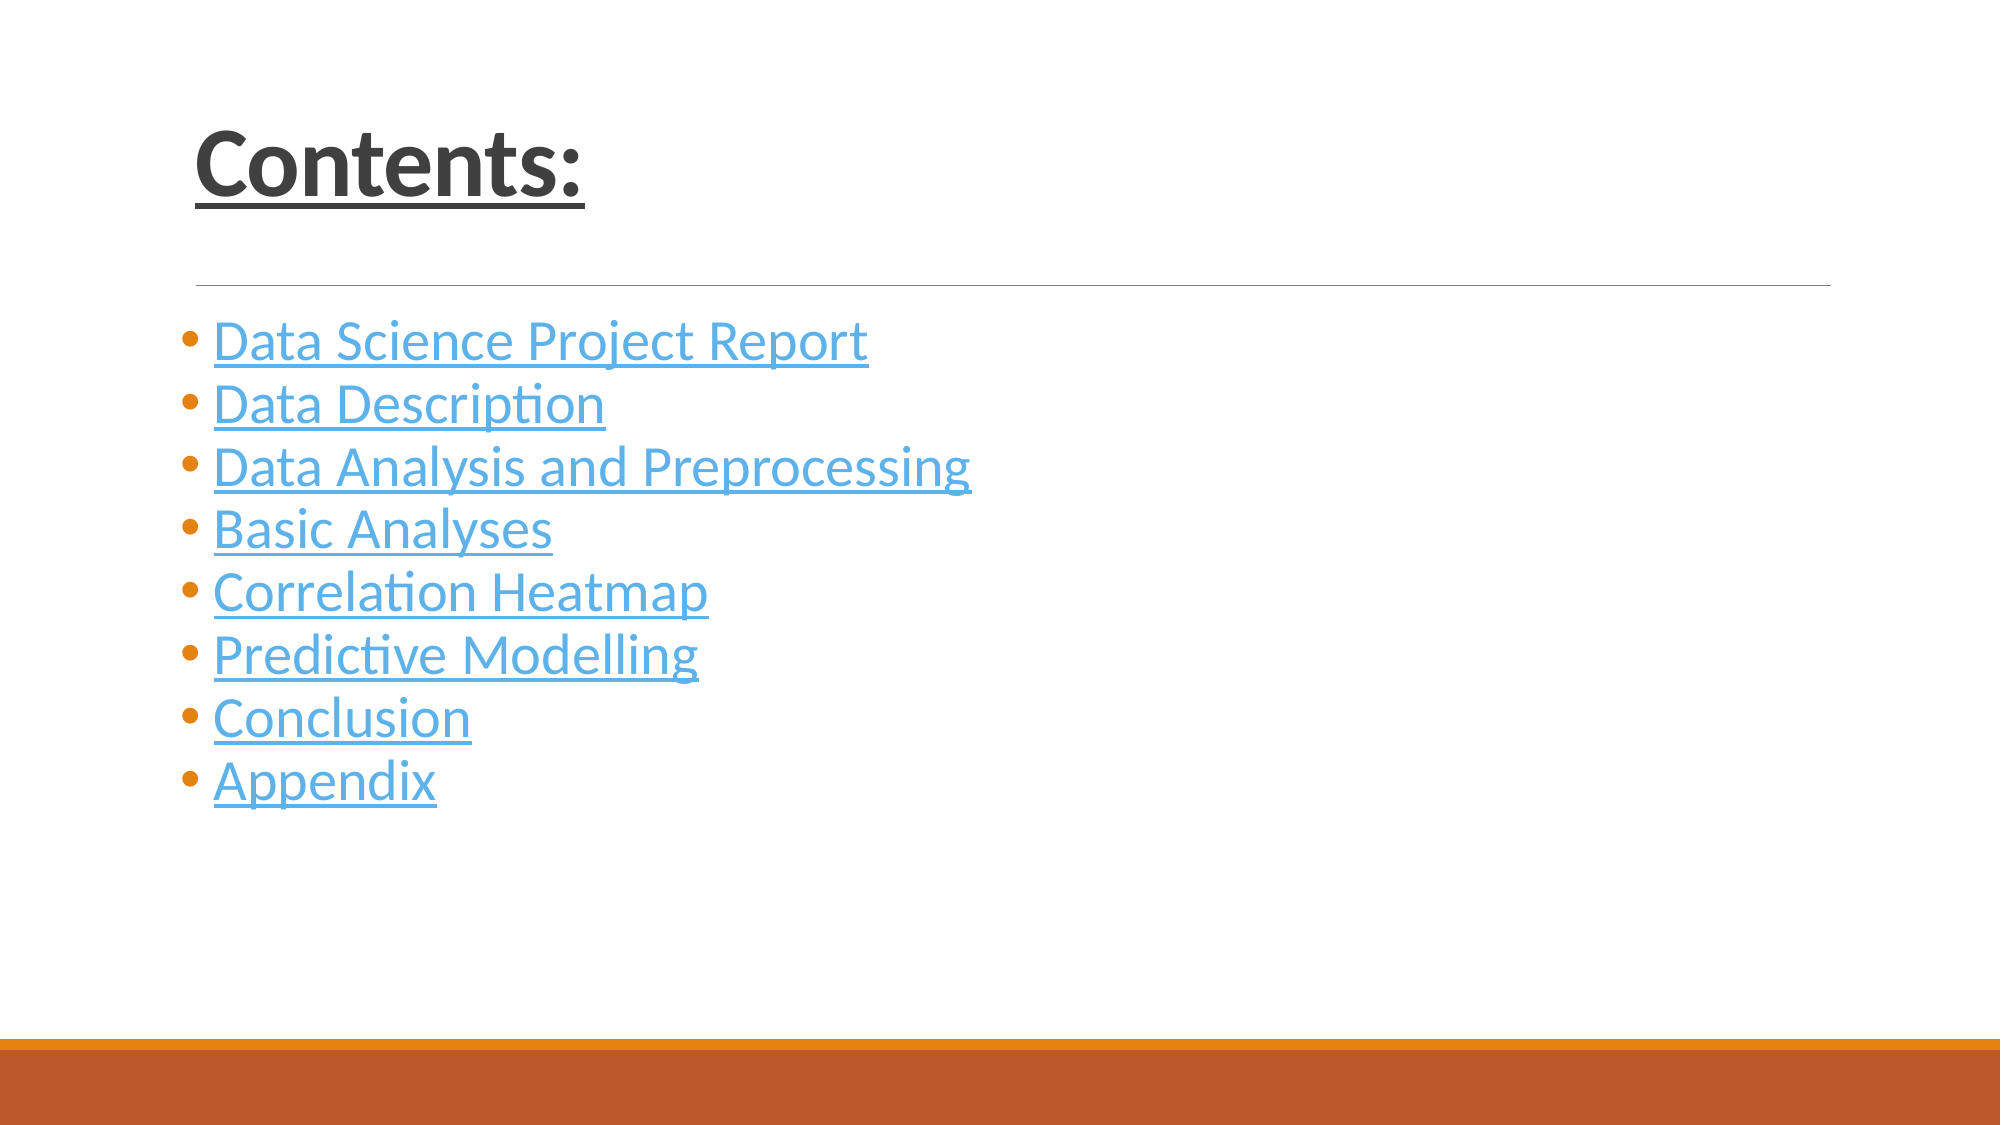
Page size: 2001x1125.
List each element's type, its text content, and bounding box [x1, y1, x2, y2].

list Data Science Project Report Data Description Data Analysis and Preprocessing Basic Analyses Correlation Heatmap Predictive Modelling Conclusion Appendix [180, 302, 1830, 963]
title Contents: [180, 47, 1830, 285]
